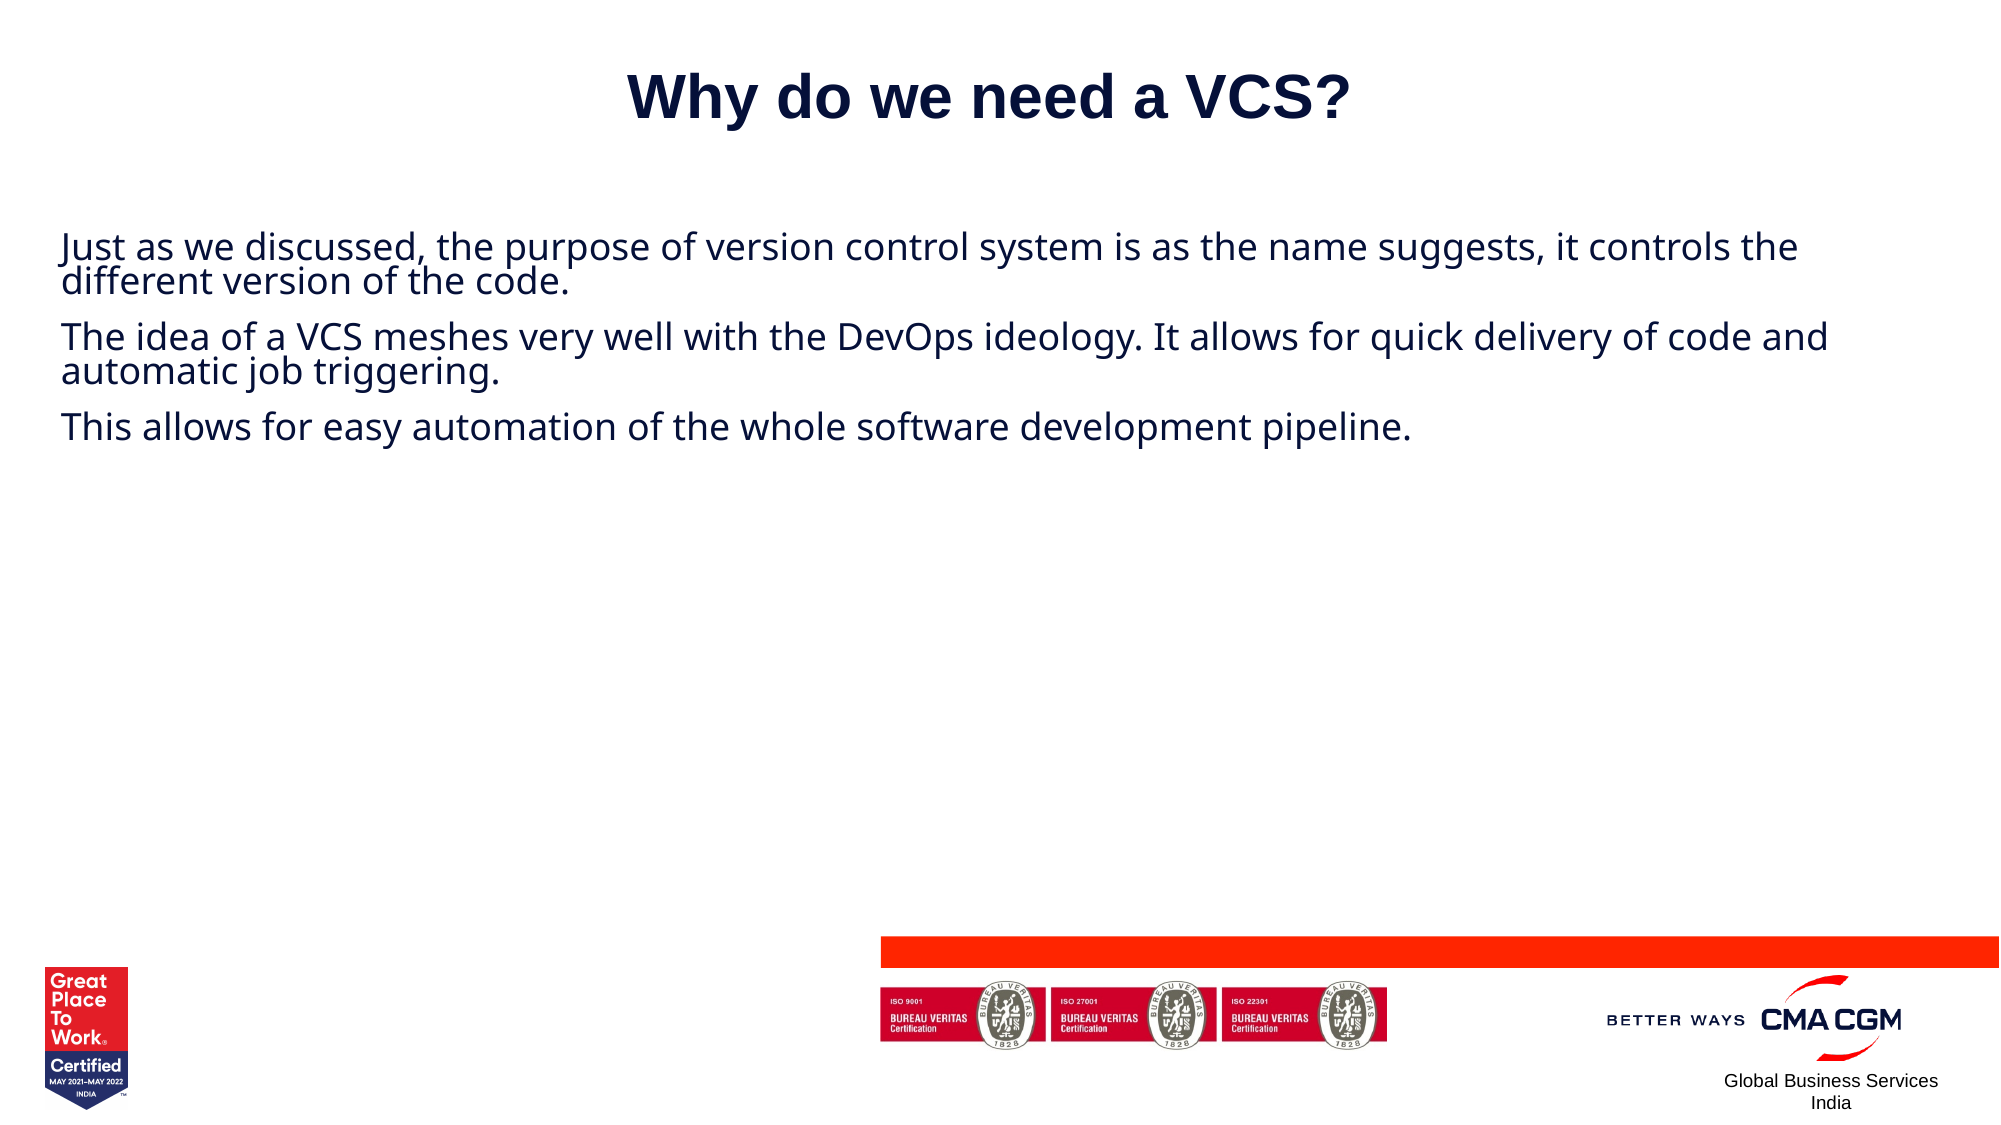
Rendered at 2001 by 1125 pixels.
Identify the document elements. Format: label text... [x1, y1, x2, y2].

title Why do we need a VCS? [45, 56, 1936, 203]
list Just as we discussed, the purpose of version control system is as the name suggests, it controls the different version of the code. The idea of a VCS meshes very well with the DevOps ideology. It allows for quick delivery of code and automatic job triggering. This allows for easy automation of the whole software development pipeline. [45, 226, 1936, 577]
picture [45, 967, 128, 1110]
picture [880, 980, 1387, 1053]
